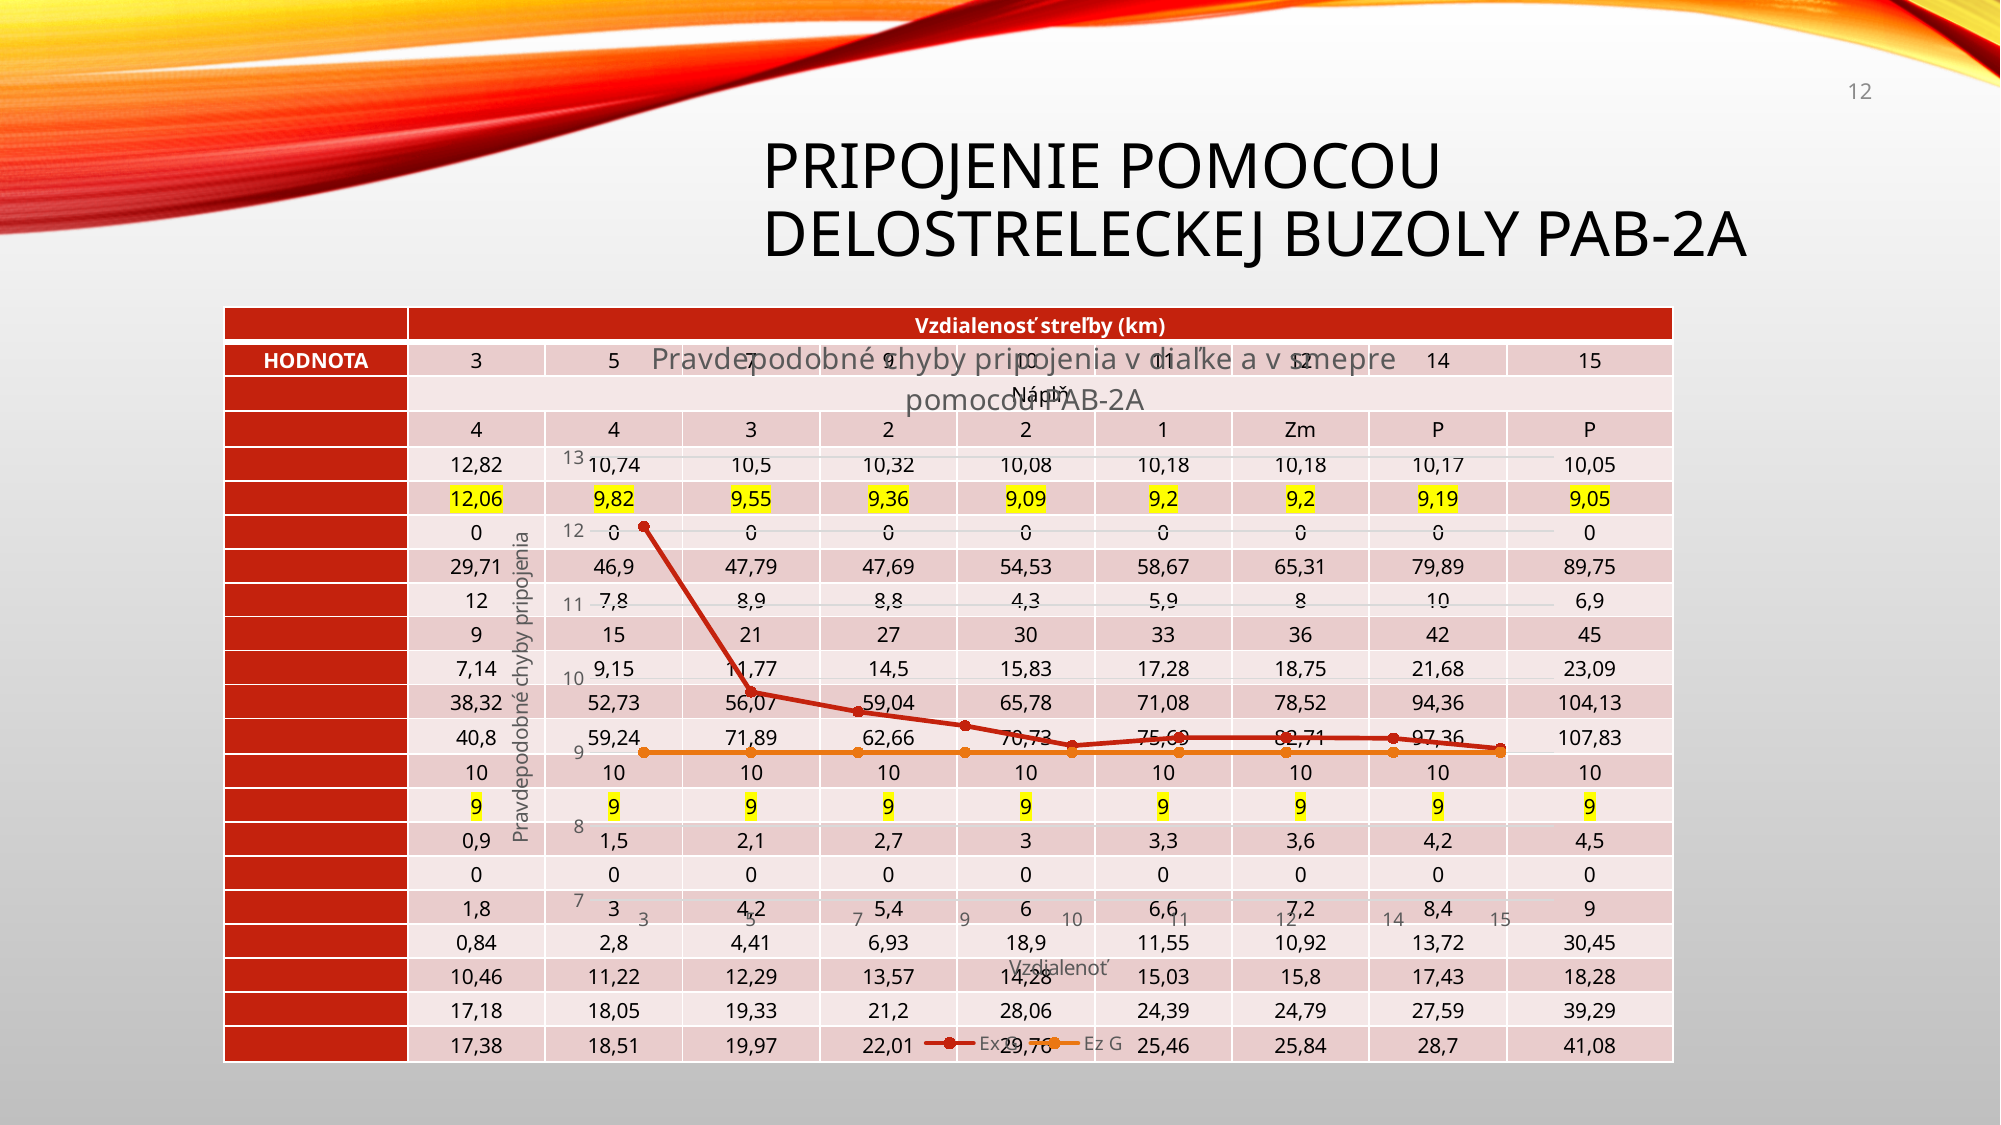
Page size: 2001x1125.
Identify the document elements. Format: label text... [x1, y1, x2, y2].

title Pripojenie pomocou delostreleckej buzoly PAB-2A [747, 92, 1951, 277]
picture [0, 0, 2000, 237]
chart [473, 306, 1577, 1063]
slide_number 12 [1437, 62, 1888, 123]
